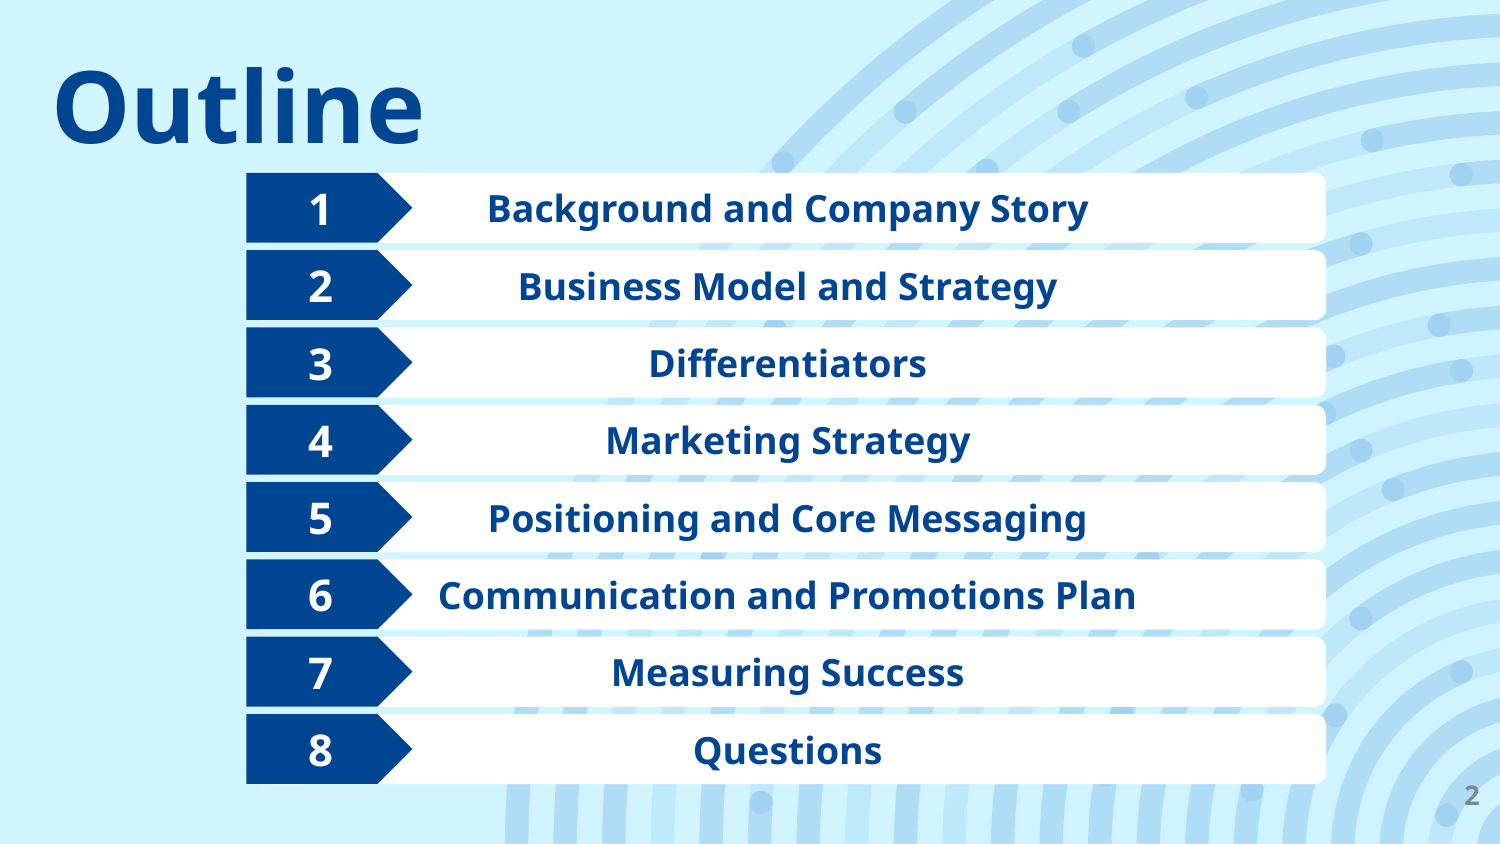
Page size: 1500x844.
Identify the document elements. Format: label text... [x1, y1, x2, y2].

title Outline [51, 27, 1327, 166]
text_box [246, 172, 1327, 785]
slide_number ‹#› [1389, 764, 1480, 830]
